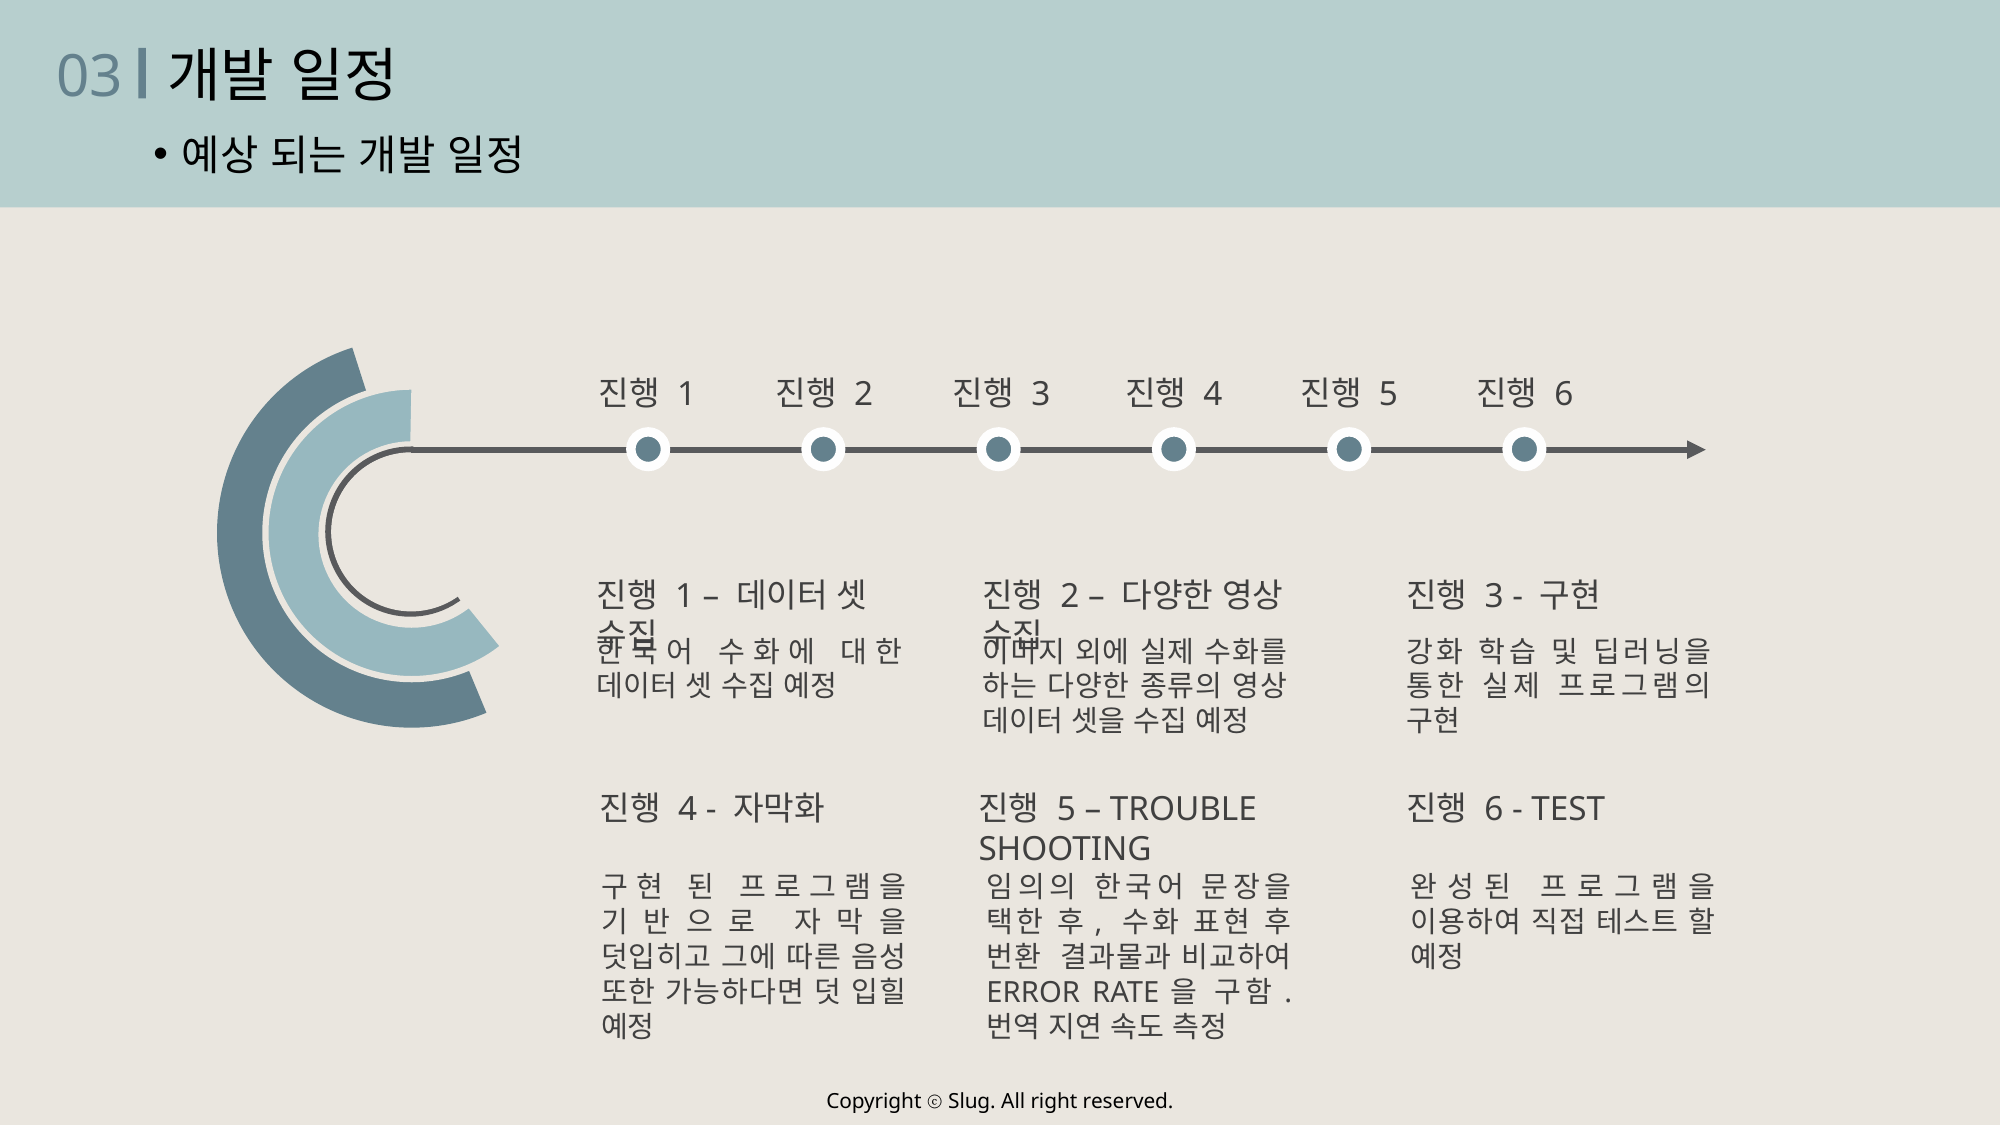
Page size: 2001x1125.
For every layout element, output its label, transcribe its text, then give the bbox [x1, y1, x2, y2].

text_box 진행 4 [1086, 365, 1261, 420]
text_box [980, 430, 1018, 449]
text_box [1330, 430, 1368, 449]
text_box 진행 2 – 다양한 영상 수집 [967, 566, 1367, 662]
text_box [137, 47, 147, 99]
text_box 구현 된 프로그램을 기반으로 자막을 덧입히고 그에 따른 음성 또한 가능하다면 덧 입힐 예정 [586, 861, 922, 1051]
text_box 03 [41, 30, 152, 115]
text_box [1506, 430, 1543, 449]
text_box 한국어 수화에 대한 데이터 셋 수집 예정 [607, 625, 917, 711]
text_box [216, 338, 607, 728]
text_box 이미지 외에 실제 수화를 하는 다양한 종류의 영상 데이터 셋을 수집 예정 [967, 625, 1303, 746]
text_box 진행 5 [1262, 365, 1437, 420]
text_box [1330, 450, 1368, 468]
text_box 진행 2 [737, 365, 912, 420]
text_box 진행 6 [1437, 365, 1612, 420]
text_box [0, 0, 2000, 208]
text_box [1155, 430, 1193, 449]
text_box 진행 3 [914, 365, 1086, 420]
text_box [1155, 450, 1193, 468]
text_box 진행 4 - 자막화 [585, 779, 896, 835]
text_box 진행 6 - TEST [1391, 779, 1660, 835]
text_box 진행 1 [607, 365, 735, 420]
text_box 강화 학습 및 딥러닝을 통한 실제 프로그램의 구현 [1391, 625, 1727, 746]
text_box [805, 450, 842, 468]
text_box [629, 450, 667, 468]
text_box 진행 3 - 구현 [1391, 566, 1706, 622]
text_box [980, 450, 1017, 468]
text_box 완성된 프로그램을 이용하여 직접 테스트 할 예정 [1395, 861, 1731, 981]
text_box 개발 일정 [152, 30, 595, 115]
text_box 진행 5 – TROUBLE SHOOTING [963, 779, 1302, 875]
text_box 예상 되는 개발 일정 [138, 121, 574, 186]
text_box [629, 430, 667, 449]
text_box Copyright ⓒ Slug. All right reserved. [740, 1080, 1260, 1120]
text_box 임의의 한국어 문장을 택한 후, 수화 표현 후 번환 결과물과 비교하여 ERROR RATE을 구함. 번역 지연 속도 측정 [971, 861, 1307, 1051]
text_box 진행 1 – 데이터 셋 수집 [607, 566, 933, 662]
text_box [1506, 450, 1543, 468]
text_box [805, 430, 842, 449]
